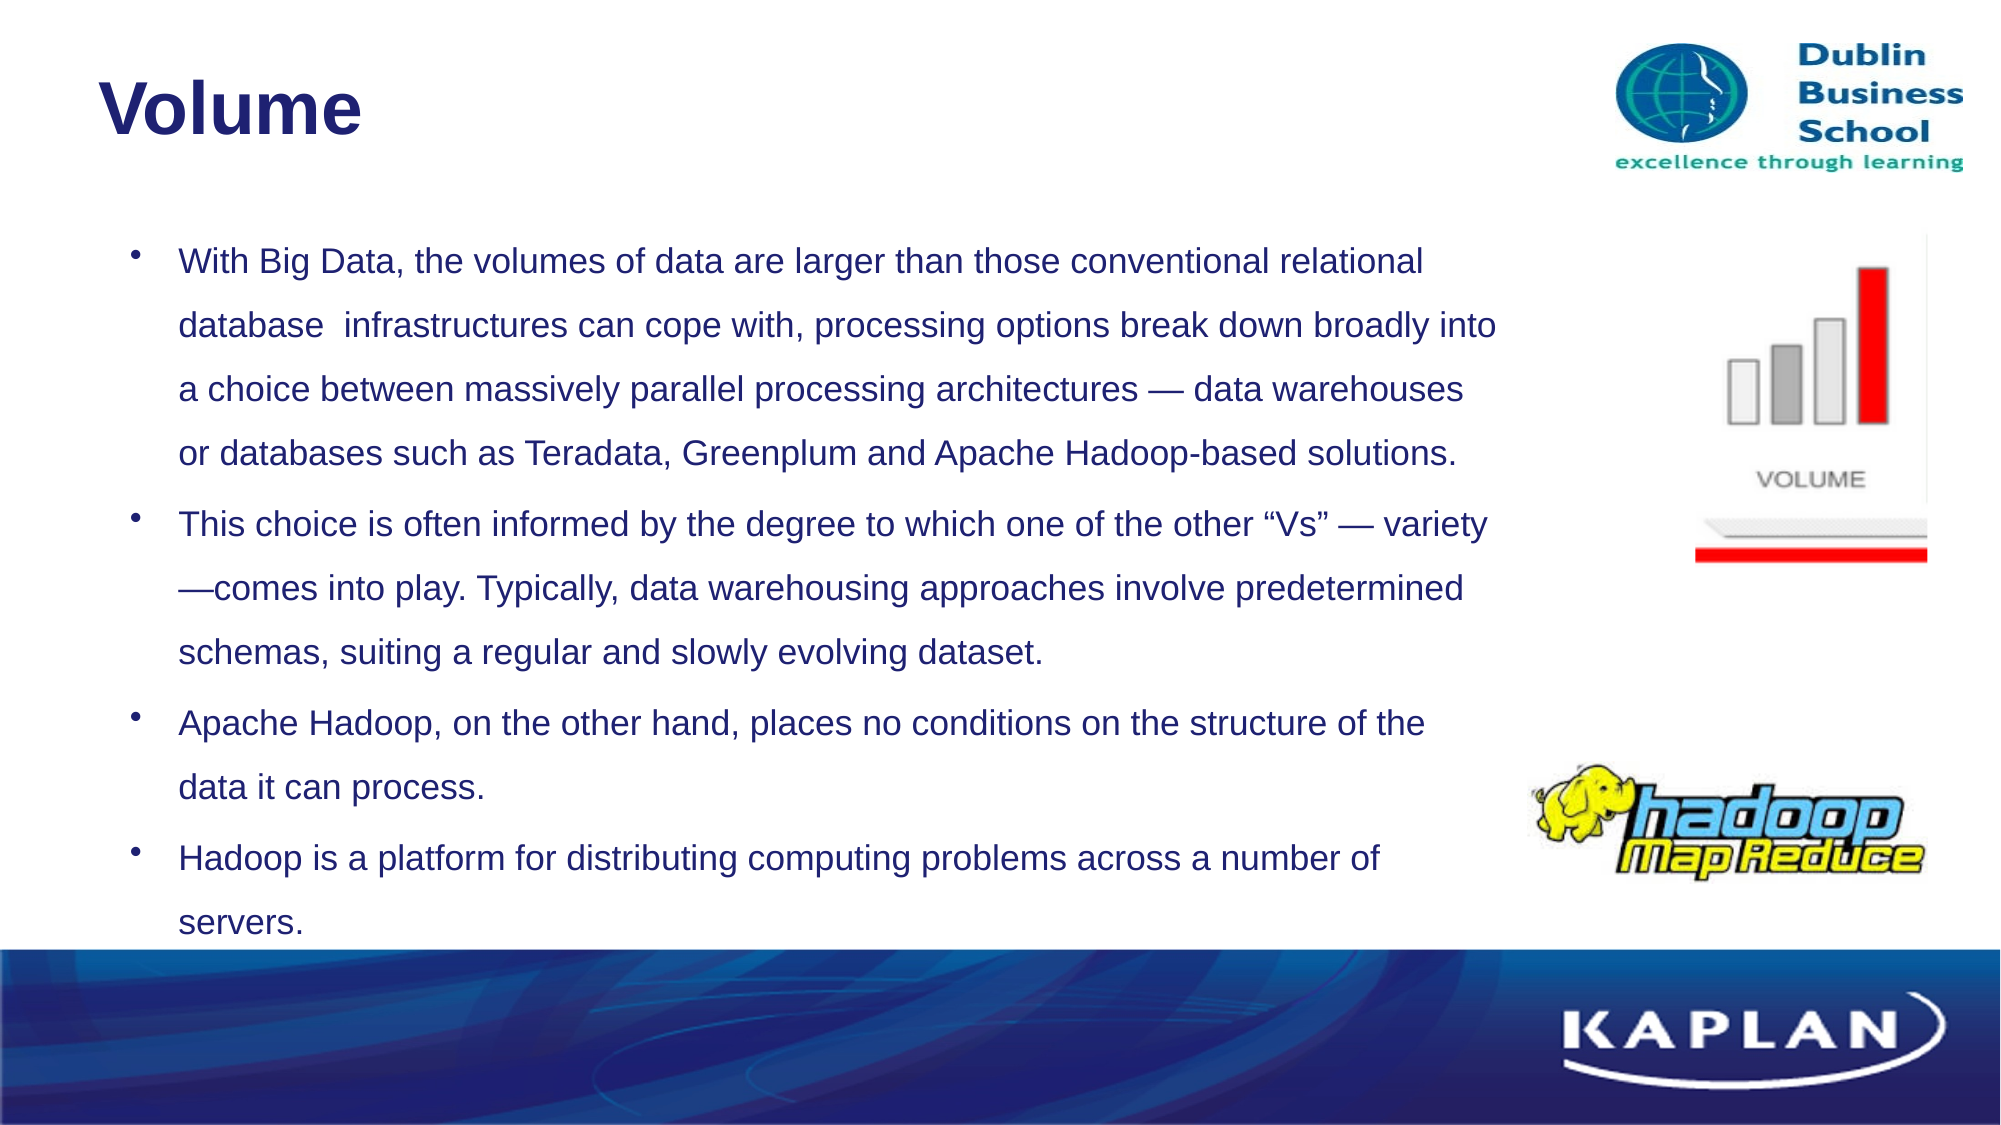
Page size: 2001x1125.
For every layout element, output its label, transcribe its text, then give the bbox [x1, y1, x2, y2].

title Volume [79, 49, 1900, 163]
list With Big Data, the volumes of data are larger than those conventional relational database infrastructures can cope with, processing options break down broadly into a choice between massively parallel processing architectures — data warehouses or databases such as Teradata, Greenplum and Apache Hadoop-based solutions. This choice is often informed by the degree to which one of the other “Vs” — variety —comes into play. Typically, data warehousing approaches involve predetermined schemas, suiting a regular and slowly evolving dataset. Apache Hadoop, on the other hand, places no conditions on the structure of the data it can process. Hadoop is a platform for distributing computing problems across a number of servers. [111, 206, 1522, 991]
picture [0, 0, 2001, 1125]
